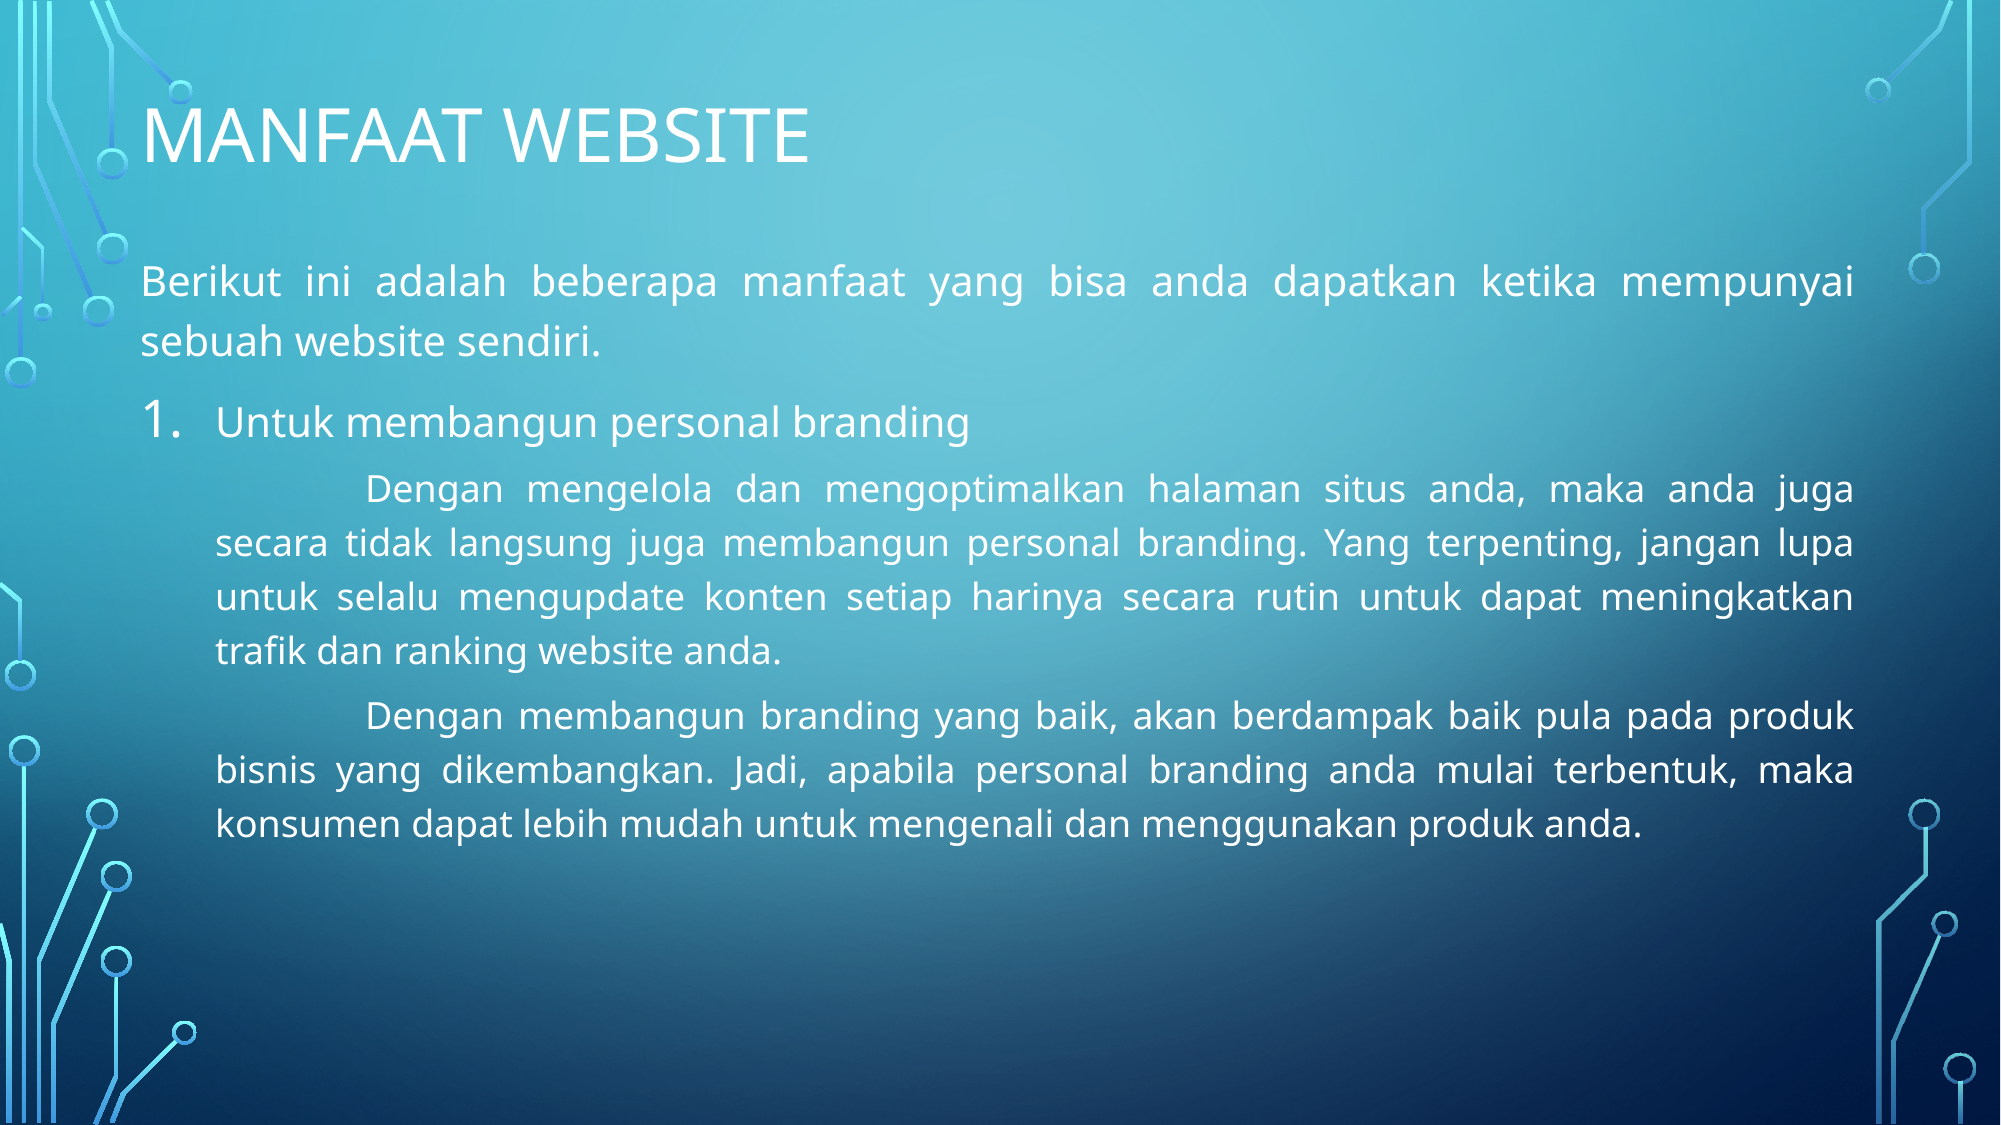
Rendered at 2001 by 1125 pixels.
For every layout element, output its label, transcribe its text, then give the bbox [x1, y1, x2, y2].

list Berikut ini adalah beberapa manfaat yang bisa anda dapatkan ketika mempunyai sebuah website sendiri. Untuk membangun personal branding Dengan mengelola dan mengoptimalkan halaman situs anda, maka anda juga secara tidak langsung juga membangun personal branding. Yang terpenting, jangan lupa untuk selalu mengupdate konten setiap harinya secara rutin untuk dapat meningkatkan trafik dan ranking website anda. Dengan membangun branding yang baik, akan berdampak baik pula pada produk bisnis yang dikembangkan. Jadi, apabila personal branding anda mulai terbentuk, maka konsumen dapat lebih mudah untuk mengenali dan menggunakan produk anda. [125, 237, 1871, 1060]
title Manfaat Website [125, 70, 1871, 206]
